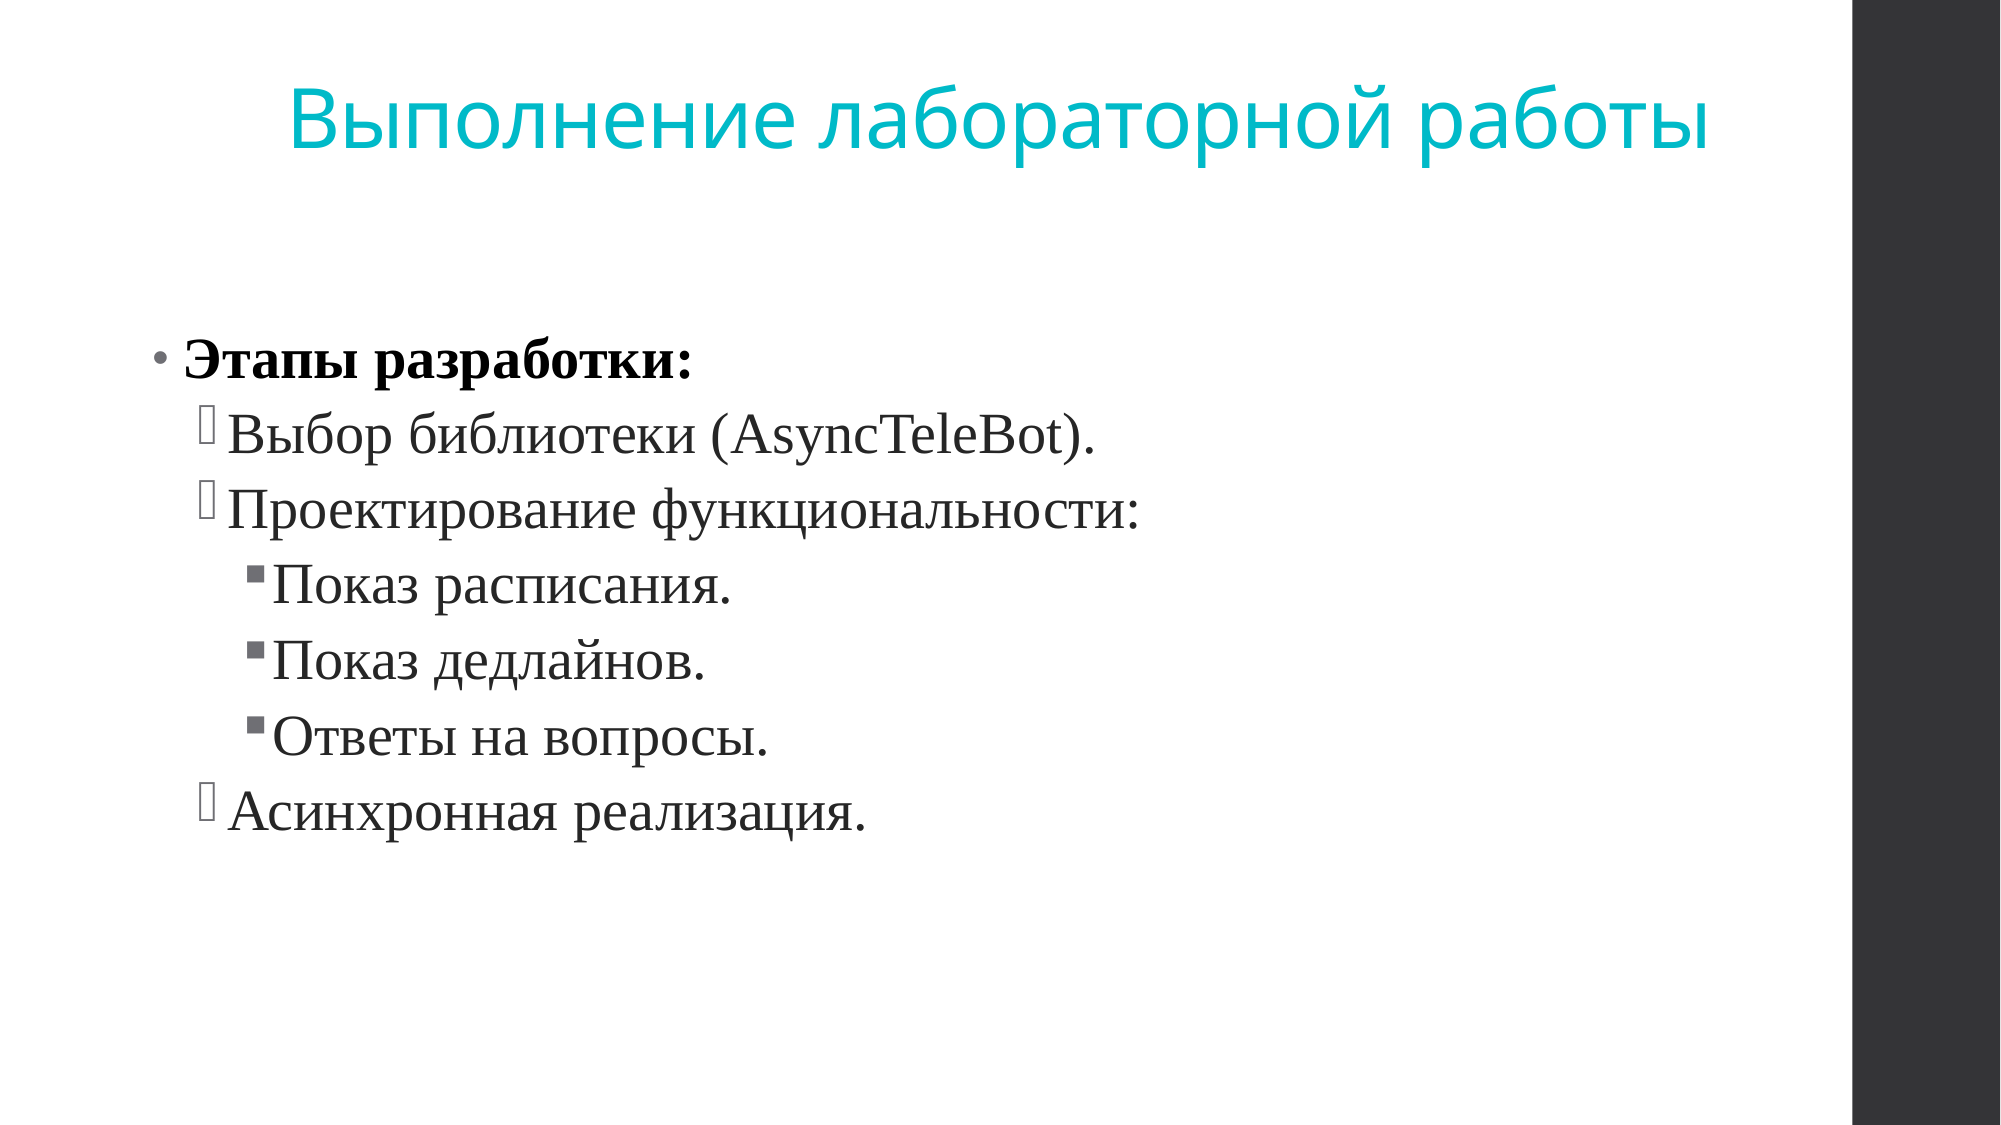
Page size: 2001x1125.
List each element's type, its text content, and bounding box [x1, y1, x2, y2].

list Этапы разработки: Выбор библиотеки (AsyncTeleBot). Проектирование функциональности: Показ расписания. Показ дедлайнов. Ответы на вопросы. Асинхронная реализация. [137, 318, 1905, 1079]
title Выполнение лабораторной работы [118, 43, 1881, 201]
